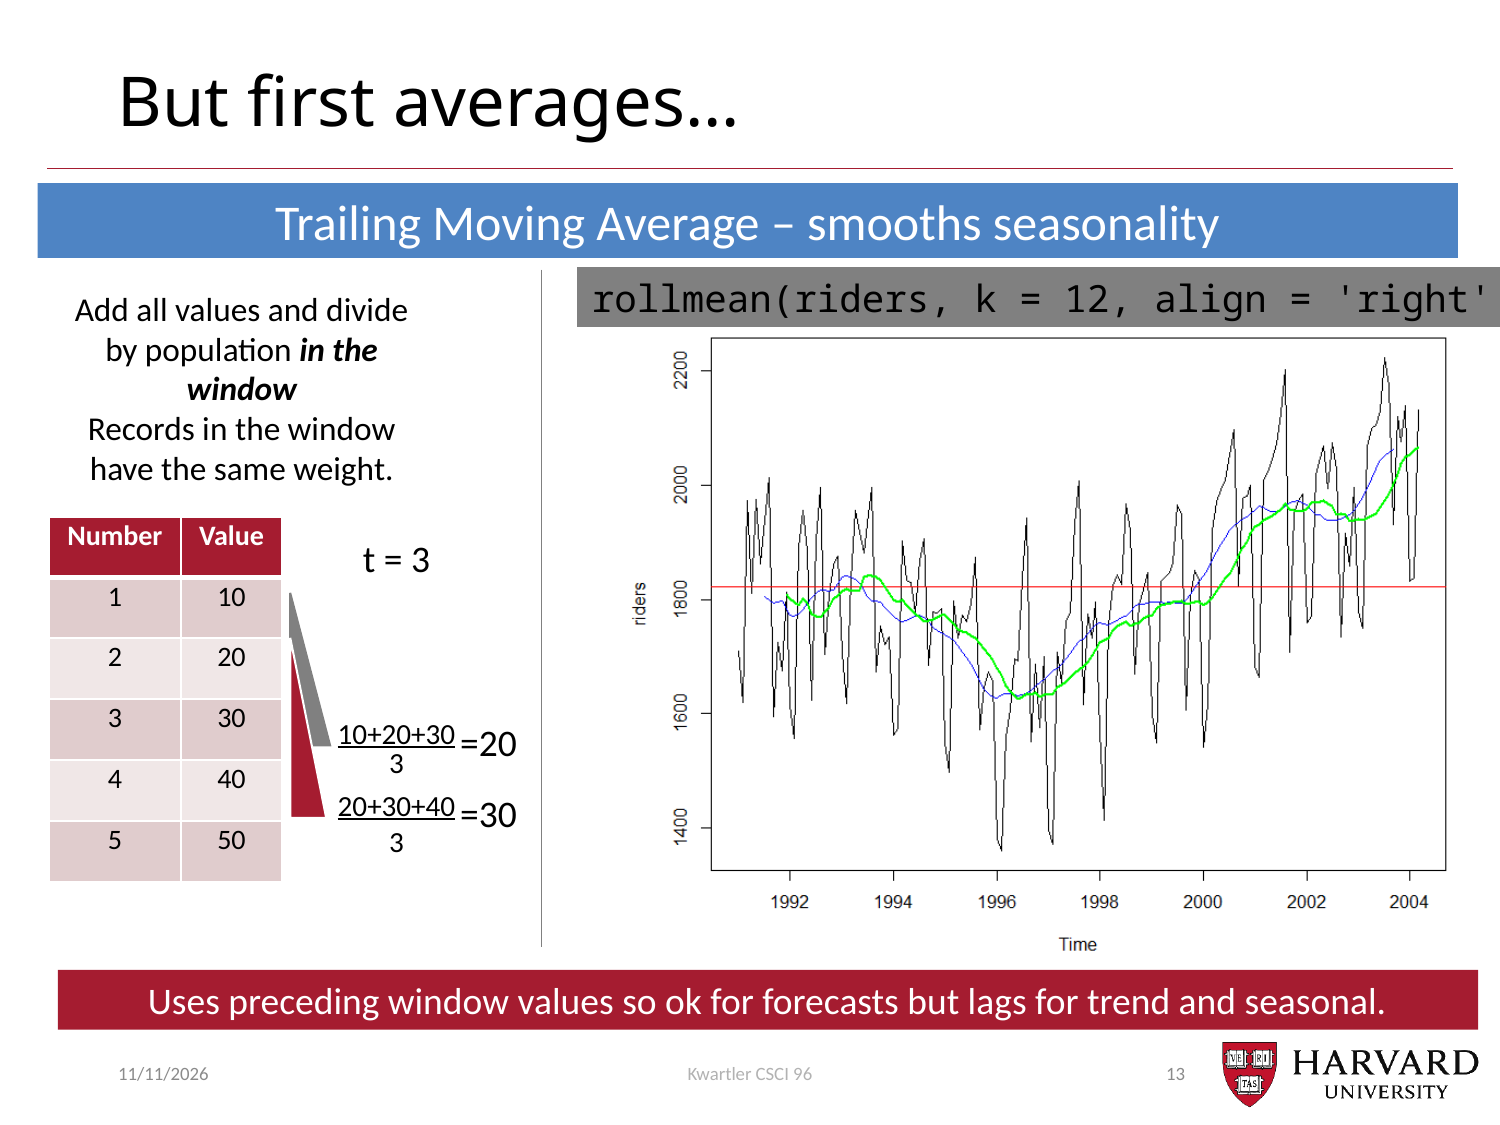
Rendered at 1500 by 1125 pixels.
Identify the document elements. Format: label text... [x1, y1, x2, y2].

text_box Uses preceding window values so ok for forecasts but lags for trend and seasonal. [57, 969, 1479, 1030]
picture [1200, 1024, 1500, 1125]
picture [629, 331, 1455, 954]
text_box Trailing Moving Average – smooths seasonality [37, 183, 1458, 258]
text_box 10+20+30 [322, 707, 471, 758]
table_cell 3 [50, 700, 180, 759]
table_cell 40 [182, 761, 281, 820]
table_header Number [50, 518, 180, 575]
table_cell 30 [182, 700, 281, 759]
text_box =30 [445, 782, 532, 843]
text_box 20+30+40 [322, 779, 471, 830]
text_box [289, 592, 332, 747]
table_cell 20 [182, 639, 281, 698]
title But first averages… [103, 59, 1397, 157]
text_box [289, 637, 328, 819]
text_box Records in the window have the same weight. [49, 399, 434, 495]
text_box =20 [445, 711, 532, 772]
table_cell 50 [182, 822, 281, 881]
table_cell 10 [182, 580, 281, 637]
table_cell 5 [50, 822, 180, 881]
table_cell 1 [50, 580, 180, 637]
table_cell 4 [50, 761, 180, 820]
text_box 3 [374, 816, 419, 866]
text_box t = 3 [348, 527, 446, 588]
slide_number 13 [1059, 1042, 1200, 1103]
footer Kwartler CSCI 96 [496, 1042, 1004, 1103]
text_box Add all values and divide by population in the window [40, 280, 444, 415]
text_box 3 [374, 737, 419, 779]
table_header Value [182, 518, 281, 575]
text_box rollmean(riders, k = 12, align = 'right' [577, 267, 1500, 327]
table_cell 2 [50, 639, 180, 698]
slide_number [103, 1042, 441, 1103]
